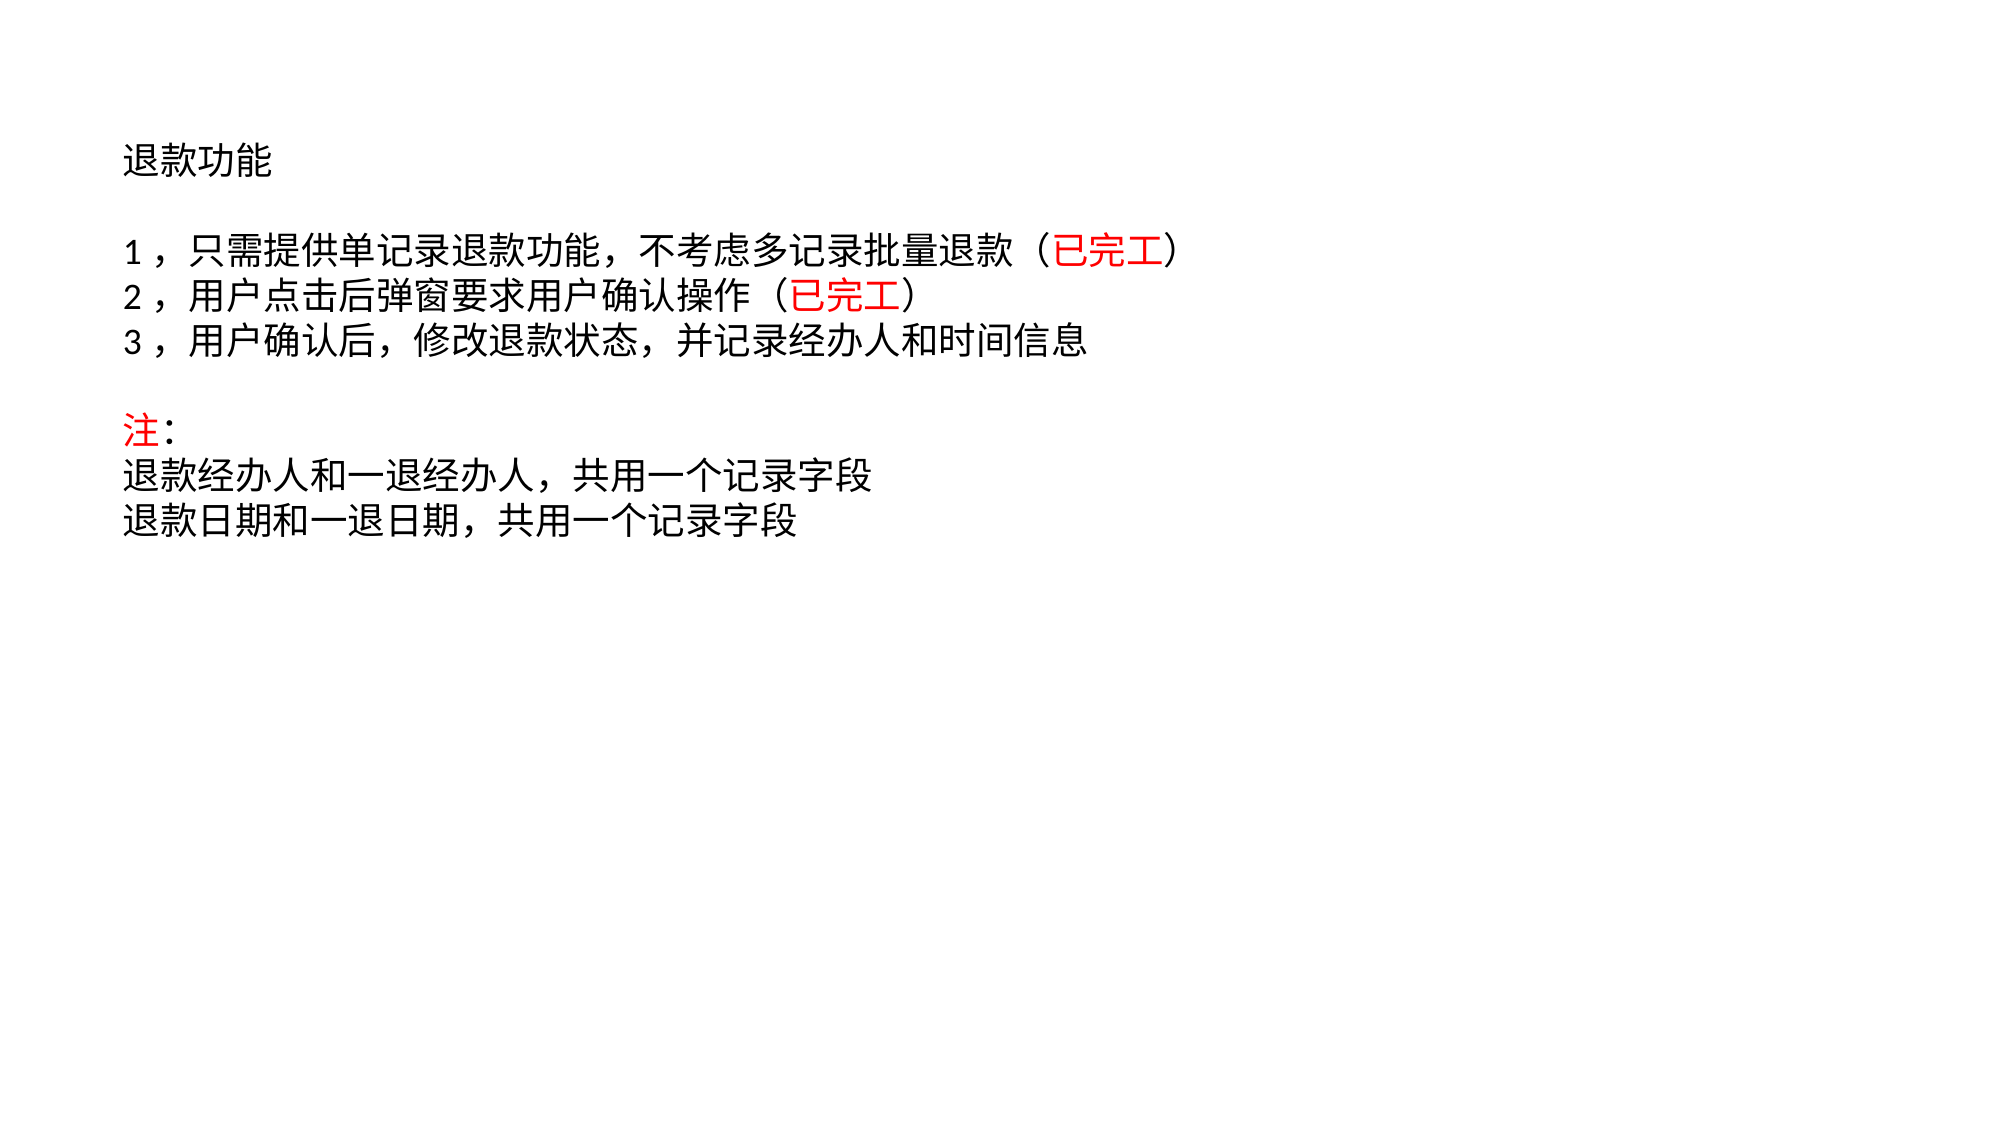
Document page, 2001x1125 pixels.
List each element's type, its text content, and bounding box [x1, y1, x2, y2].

text_box 退款功能 1，只需提供单记录退款功能，不考虑多记录批量退款（已完工） 2，用户点击后弹窗要求用户确认操作（已完工） 3，用户确认后，修改退款状态，并记录经办人和时间信息 注： 退款经办人和一退经办人，共用一个记录字段 退款日期和一退日期，共用一个记录字段 [108, 129, 1624, 595]
